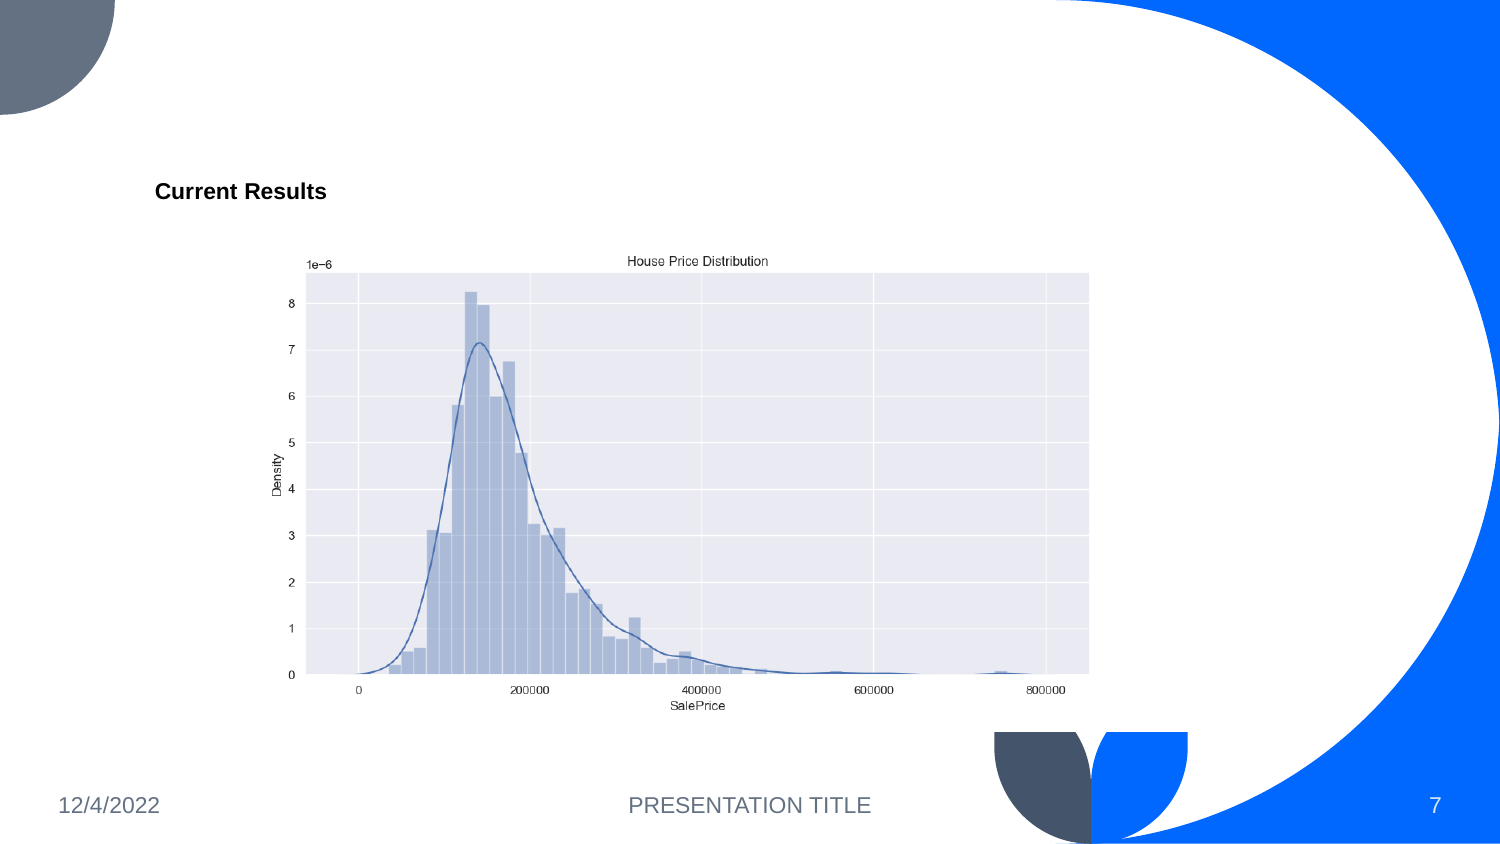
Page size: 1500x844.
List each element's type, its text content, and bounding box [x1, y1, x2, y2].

footer PRESENTATION TITLE [496, 782, 1004, 827]
slide_number ‹#› [1249, 782, 1454, 827]
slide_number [46, 782, 385, 827]
title Current Results [143, 46, 1347, 210]
picture [178, 209, 1192, 733]
